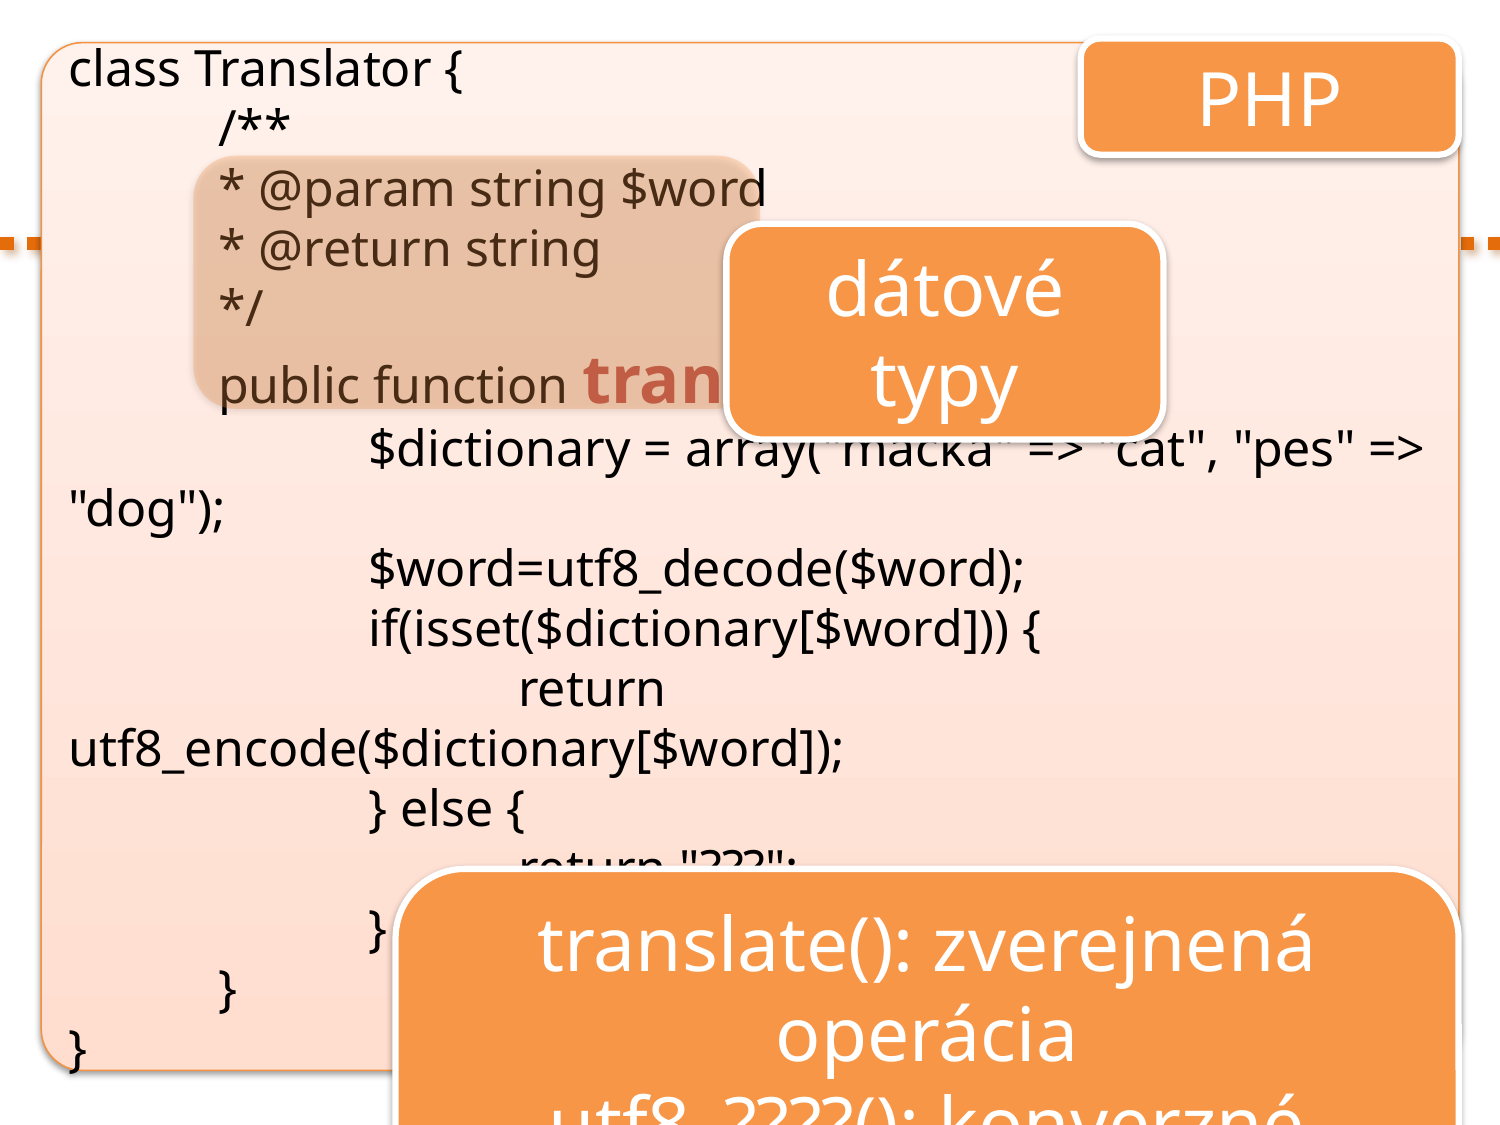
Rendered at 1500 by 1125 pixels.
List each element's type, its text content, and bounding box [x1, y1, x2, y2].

text_box translate(): zverejnená operácia utf8_????(): konverzné operácie [392, 865, 1462, 1125]
text_box [190, 152, 764, 412]
text_box class Translator { /** * @param string $word * @return string */ public function translate($word) { $dictionary = array("macka" => "cat", "pes" => "dog"); $word=utf8_decode($word); if(isset($dictionary[$word])) { return utf8_encode($dictionary[$word]); } else { return "???"; } } } [40, 41, 1460, 1072]
text_box PHP [1077, 35, 1462, 158]
text_box dátové typy [723, 220, 1167, 443]
